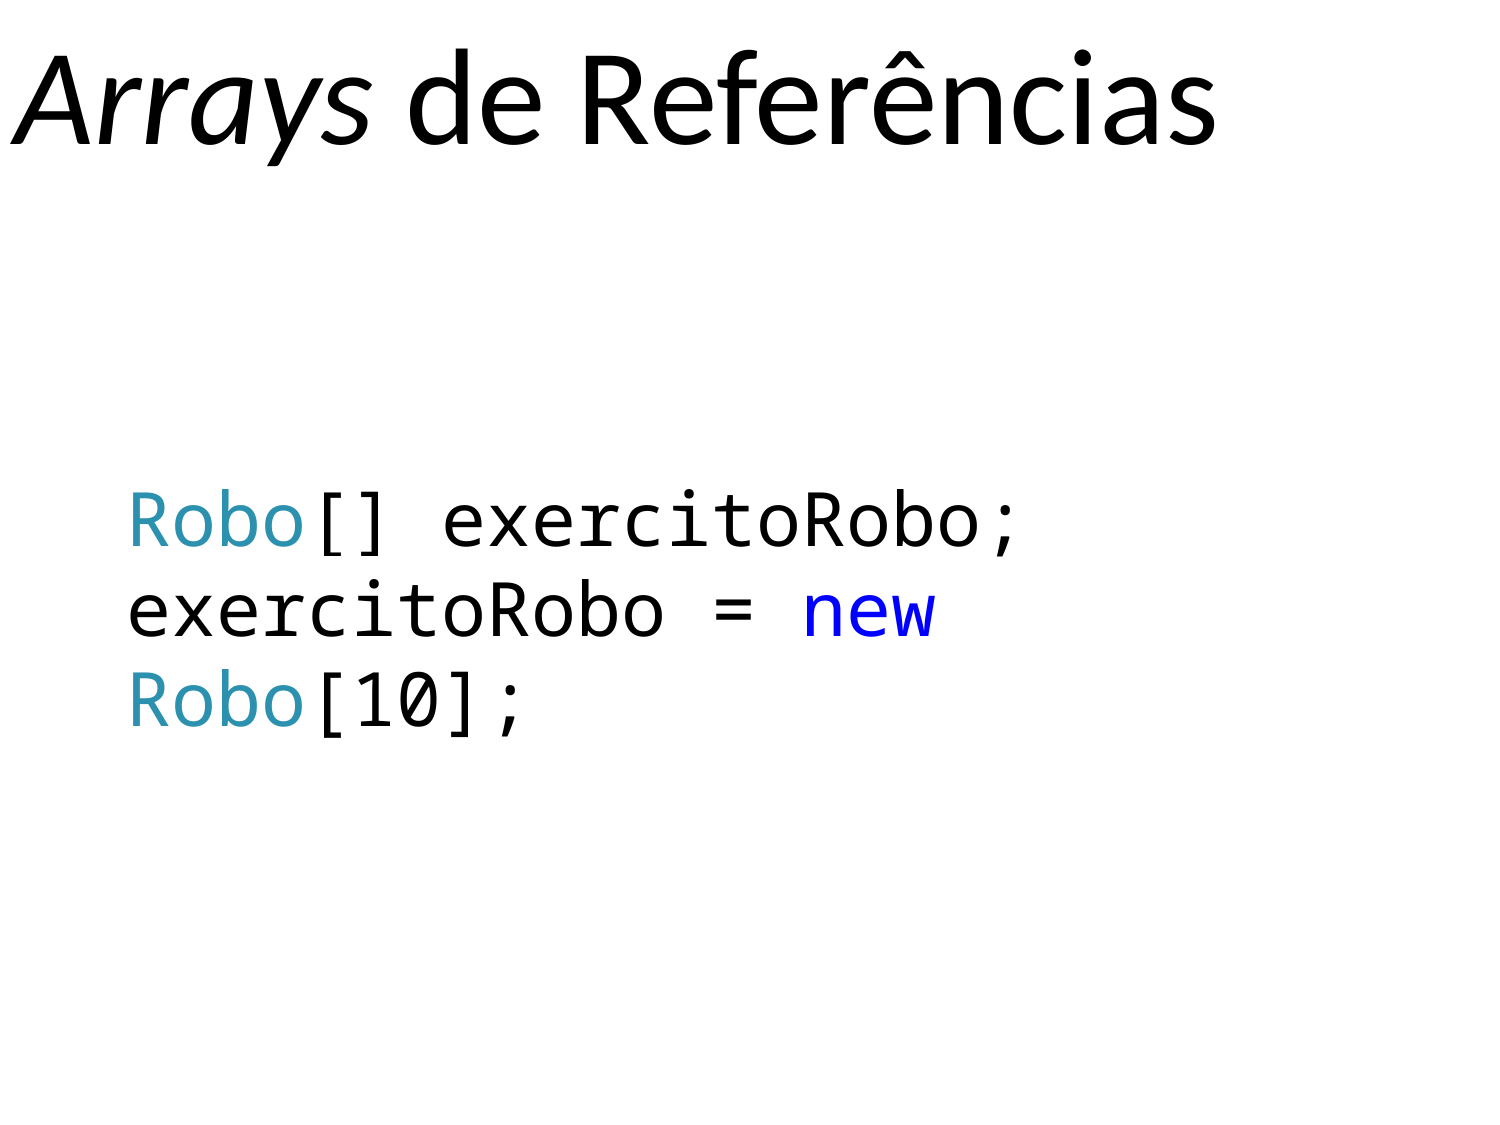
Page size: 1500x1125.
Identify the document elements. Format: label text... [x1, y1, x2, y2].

text_box Robo[] exercitoRobo; exercitoRobo = new Robo[10]; [112, 463, 1388, 749]
text_box Arrays de Referências [0, 0, 1295, 180]
